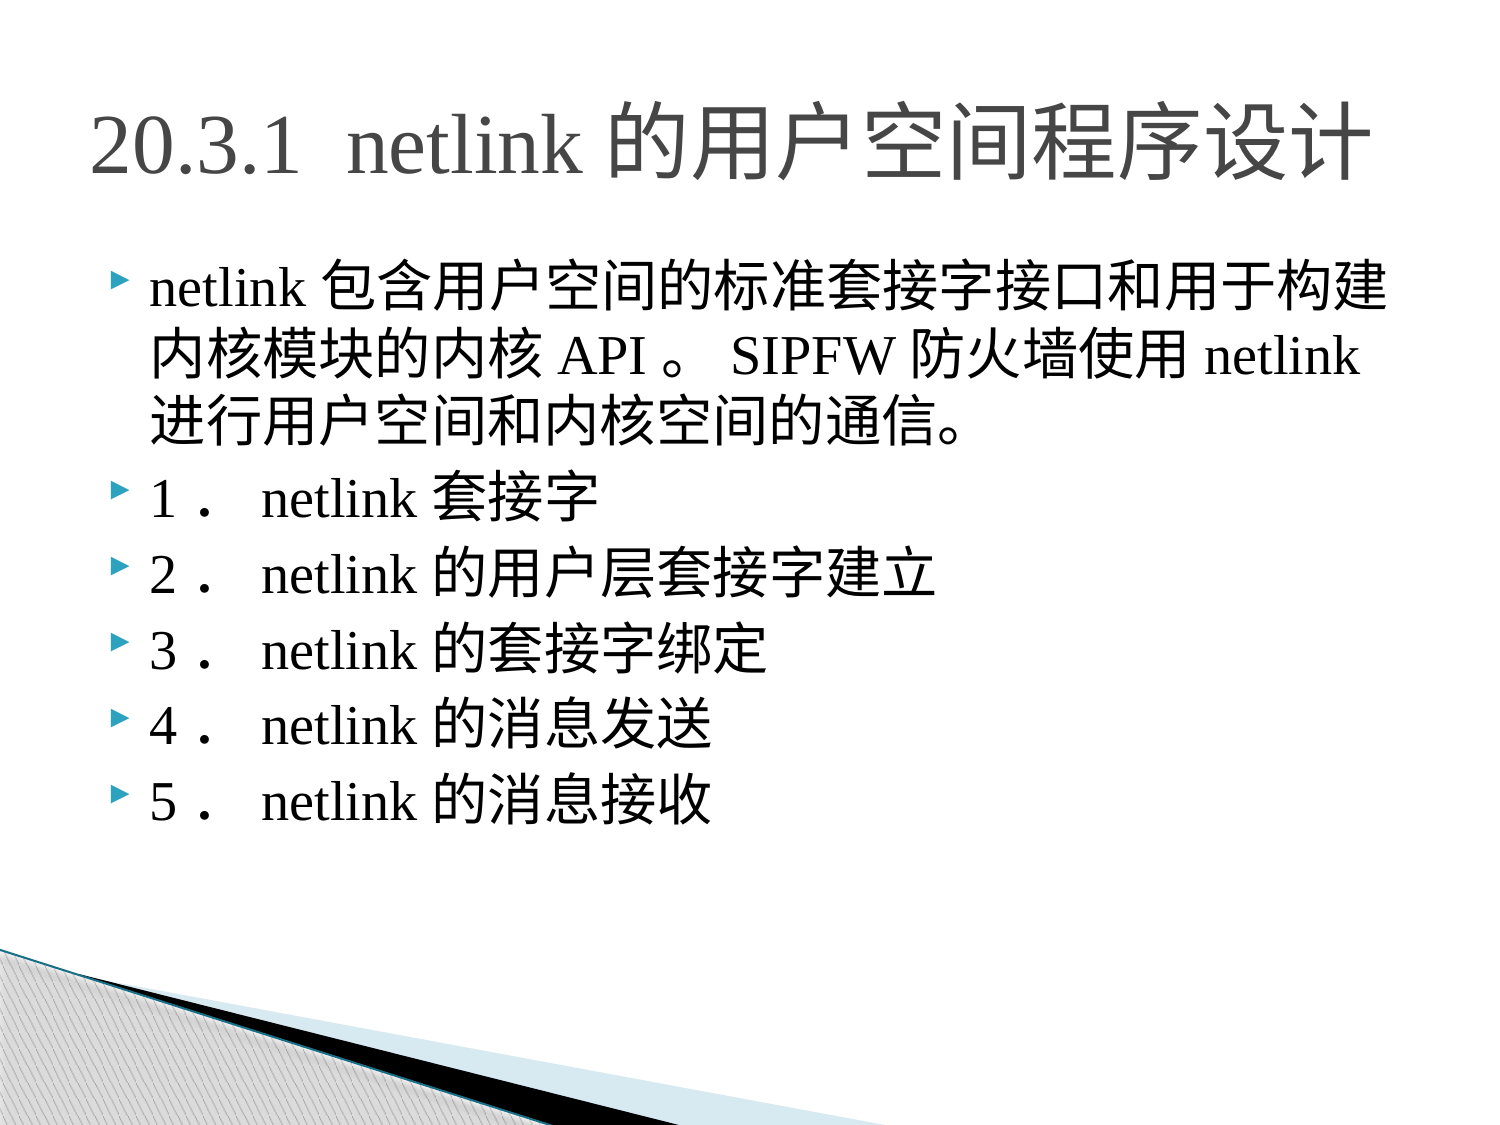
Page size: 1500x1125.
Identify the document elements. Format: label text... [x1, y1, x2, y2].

list netlink包含用户空间的标准套接字接口和用于构建内核模块的内核API。SIPFW防火墙使用netlink进行用户空间和内核空间的通信。 1．netlink套接字 2．netlink的用户层套接字建立 3．netlink的套接字绑定 4．netlink的消息发送 5．netlink的消息接收 [75, 243, 1425, 986]
title 20.3.1 netlink的用户空间程序设计 [75, 45, 1425, 233]
